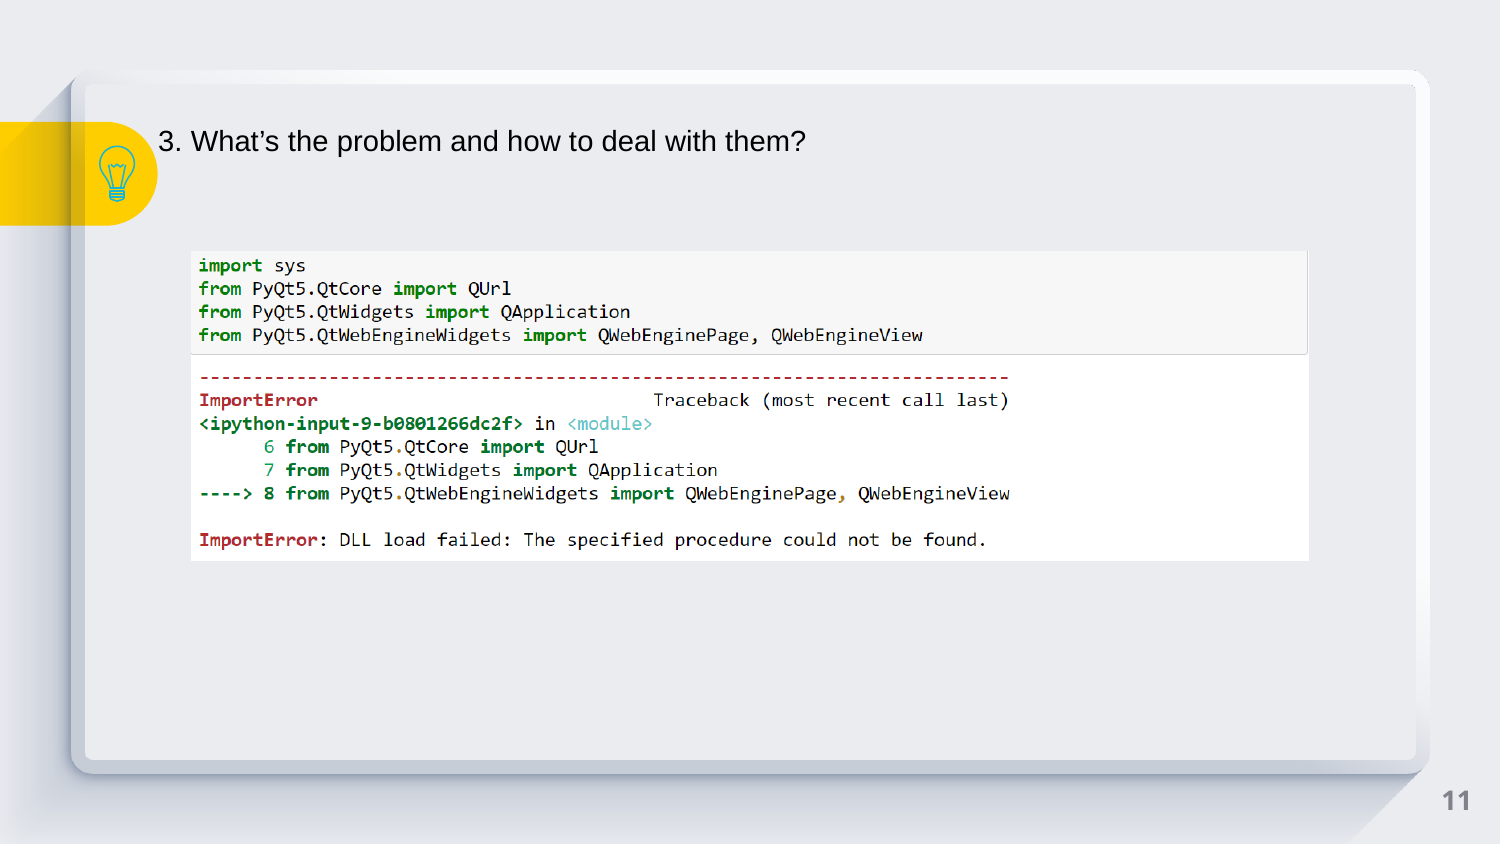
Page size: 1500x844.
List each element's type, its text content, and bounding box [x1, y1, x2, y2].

picture [0, 0, 1500, 844]
slide_number 11 [1414, 759, 1500, 844]
text_box 3. What’s the problem and how to deal with them? [143, 115, 894, 165]
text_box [99, 146, 135, 202]
